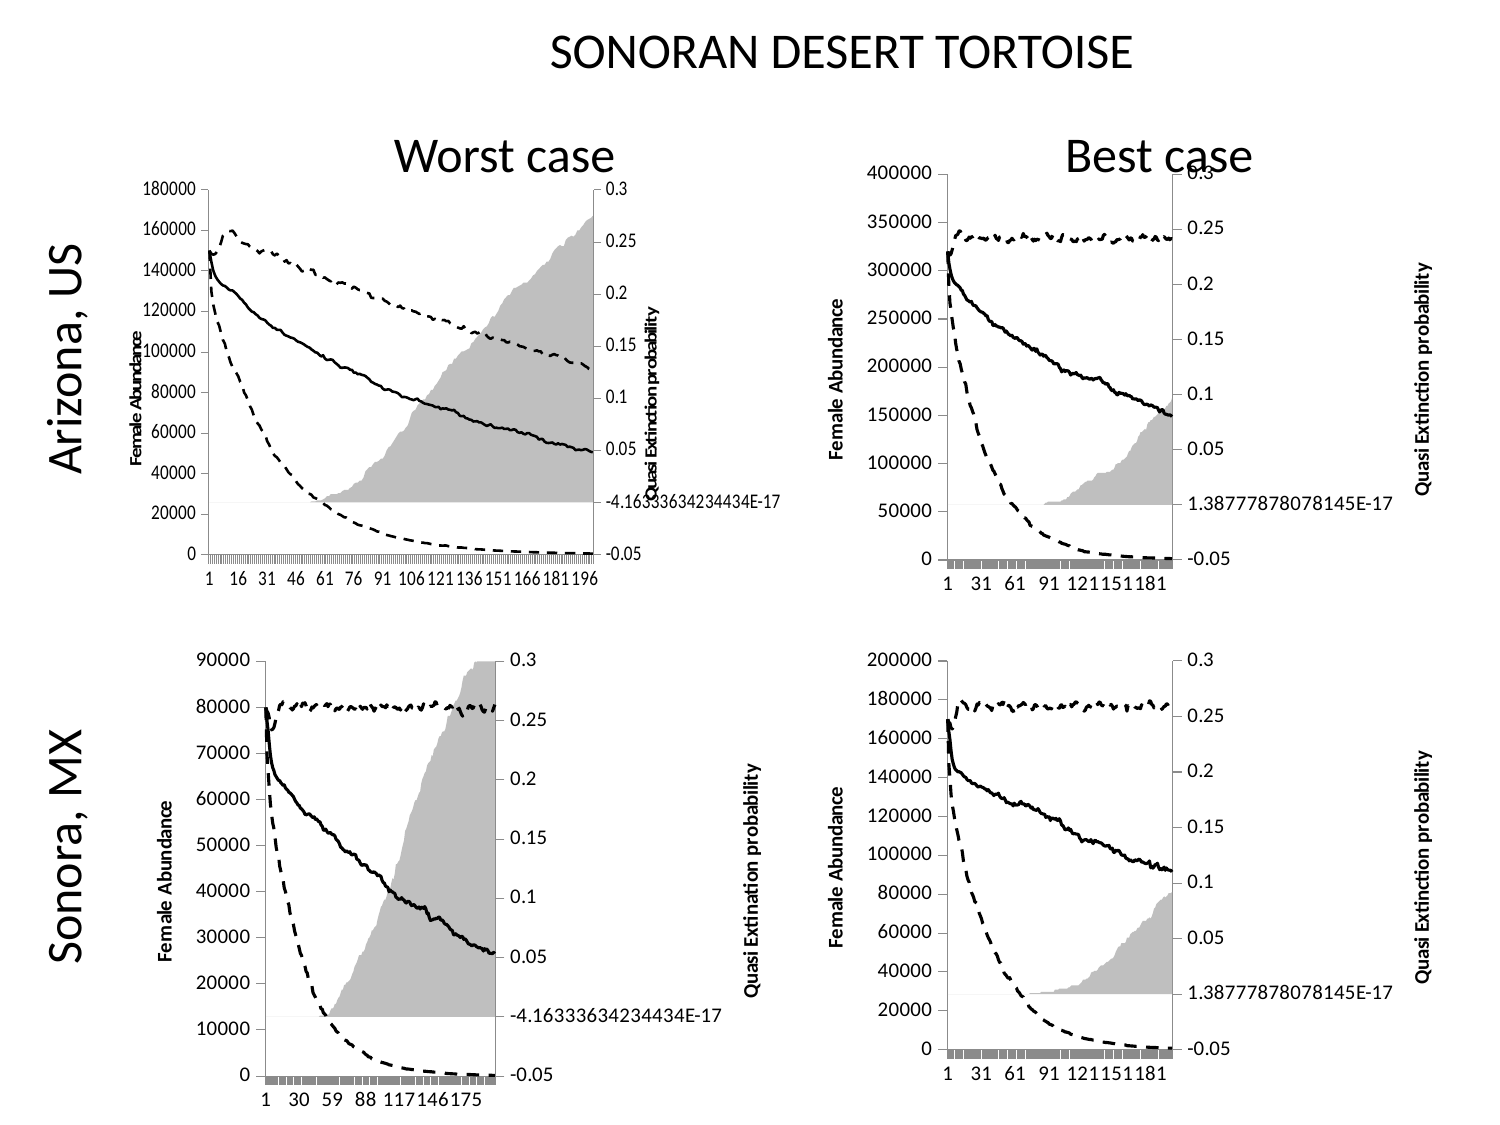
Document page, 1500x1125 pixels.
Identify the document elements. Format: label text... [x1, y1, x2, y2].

text_box Worst case [379, 115, 631, 155]
text_box Best case [1050, 115, 1269, 155]
text_box Sonora, MX [24, 714, 99, 980]
chart [123, 155, 782, 605]
text_box Arizona, US [24, 228, 99, 490]
chart [794, 641, 1454, 1094]
text_box SONORAN DESERT TORTOISE [535, 10, 1150, 86]
chart [794, 155, 1454, 605]
chart [123, 641, 783, 1121]
